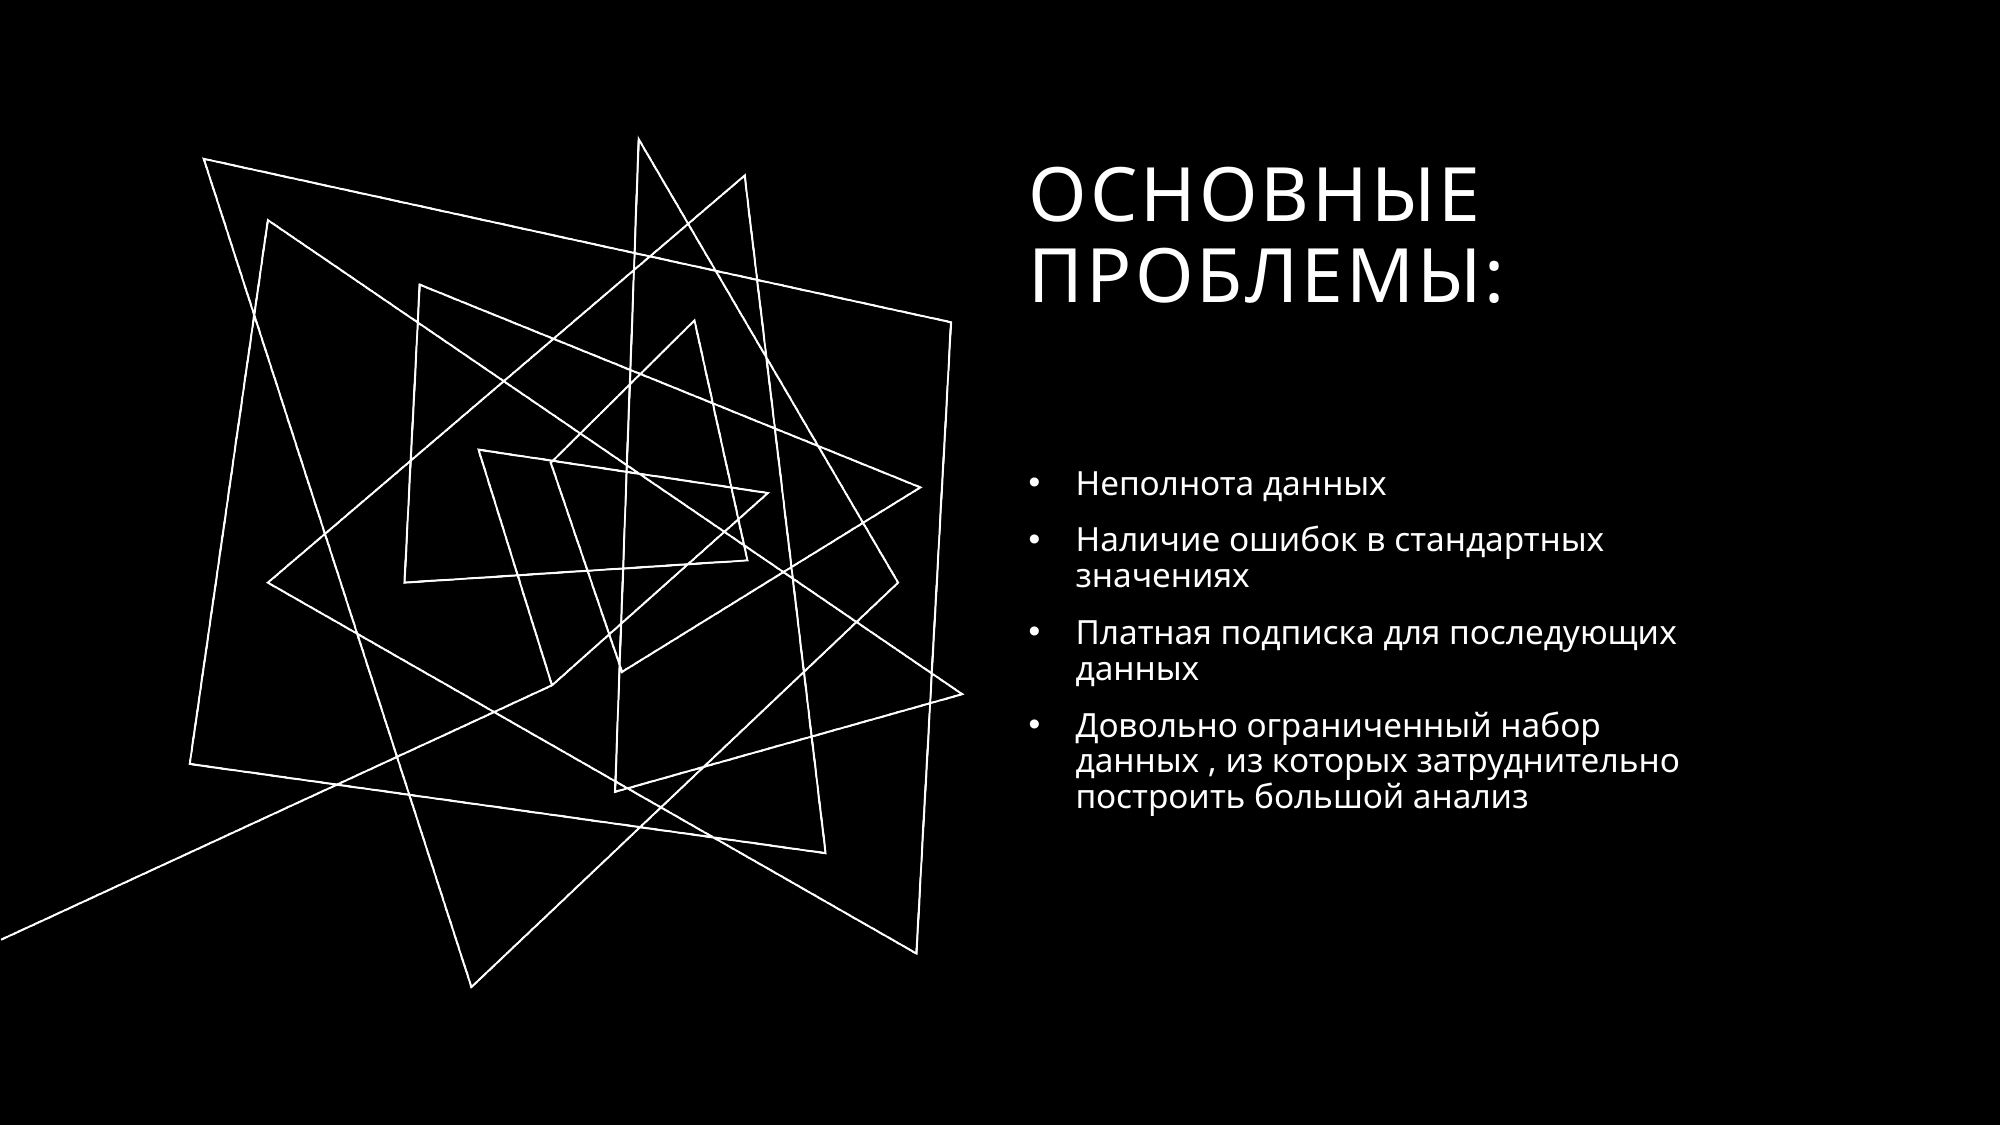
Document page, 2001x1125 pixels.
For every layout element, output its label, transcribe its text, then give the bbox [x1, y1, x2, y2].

picture [0, 135, 965, 989]
subtitle Неполнота данных Наличие ошибок в стандартных значениях Платная подписка для последующих данных Довольно ограниченный набор данных , из которых затруднительно построить большой анализ [1013, 667, 1700, 728]
title Основные Проблемы: [1013, 0, 1917, 326]
